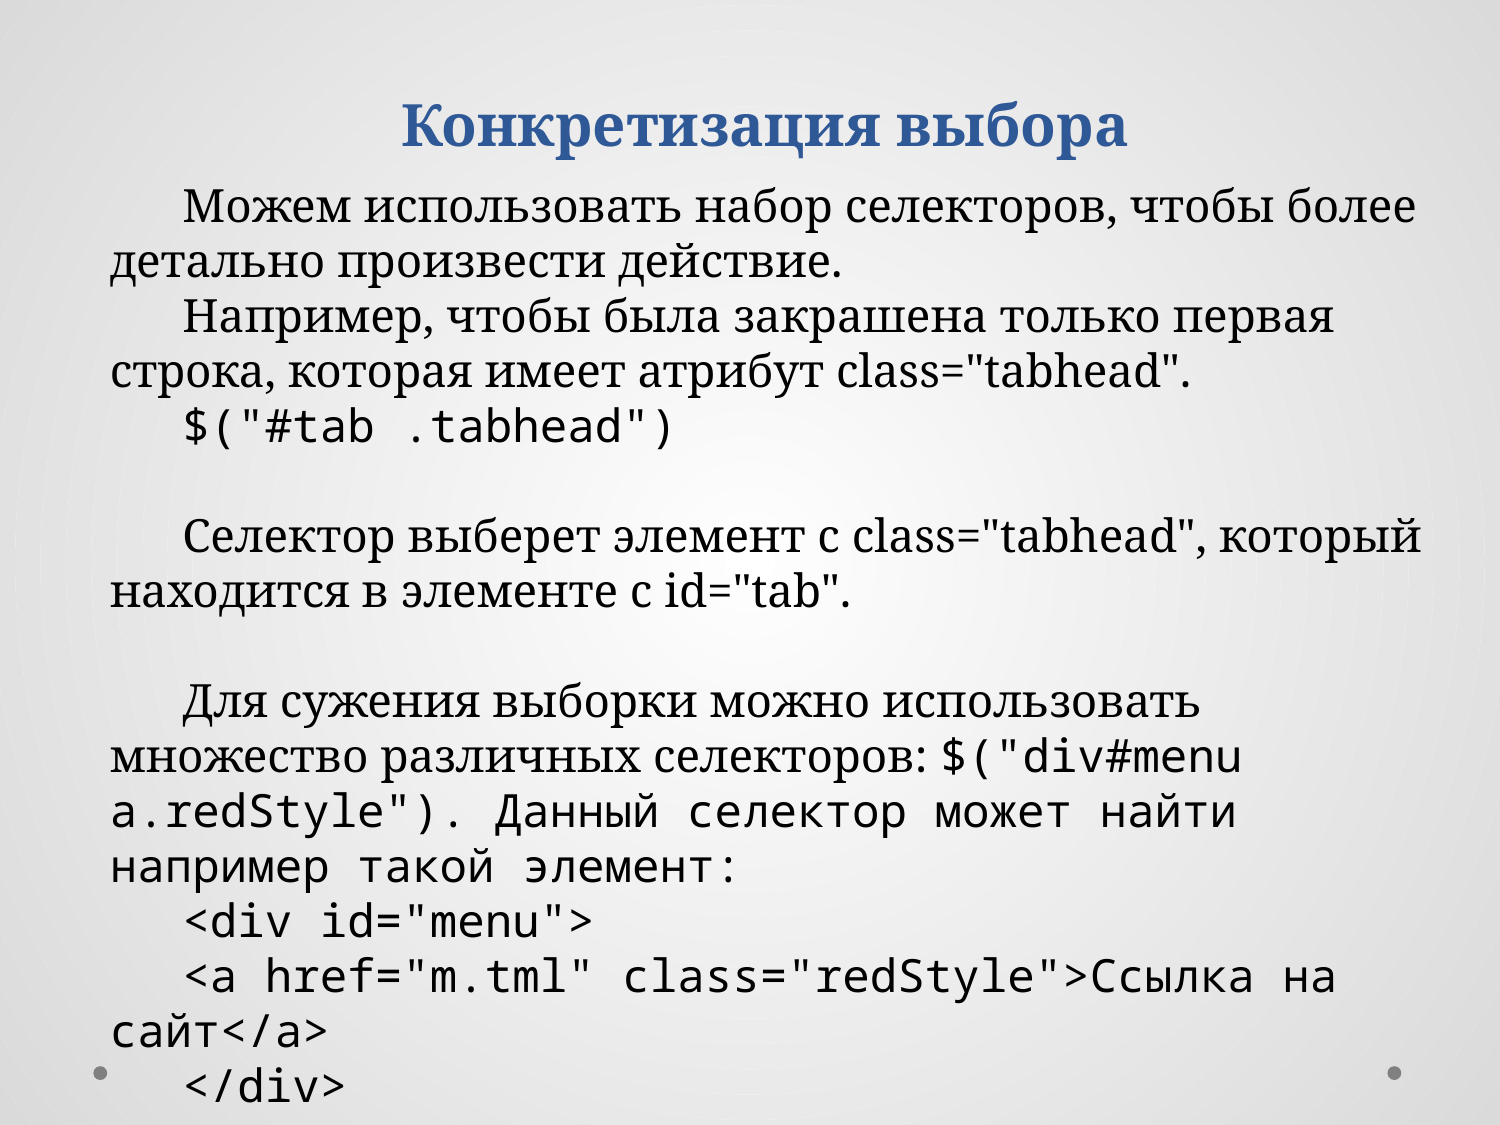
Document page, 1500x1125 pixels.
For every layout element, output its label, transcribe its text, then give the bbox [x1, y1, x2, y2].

text_box Можем использовать набор селекторов, чтобы более детально произвести действие. Например, чтобы была закрашена только первая строка, которая имеет атрибут class="tabhead". $("#tab .tabhead") Селектор выберет элемент с class="tabhead", который находится в элементе с id="tab". Для сужения выборки можно использовать множество различных селекторов: $("div#menu a.redStyle"). Данный селектор может найти например такой элемент: <div id="menu"> <a href="m.tml" class="redStyle">Ссылка на сайт</a> </div> [95, 169, 1459, 1125]
text_box Конкретизация выбора [112, 80, 1418, 166]
